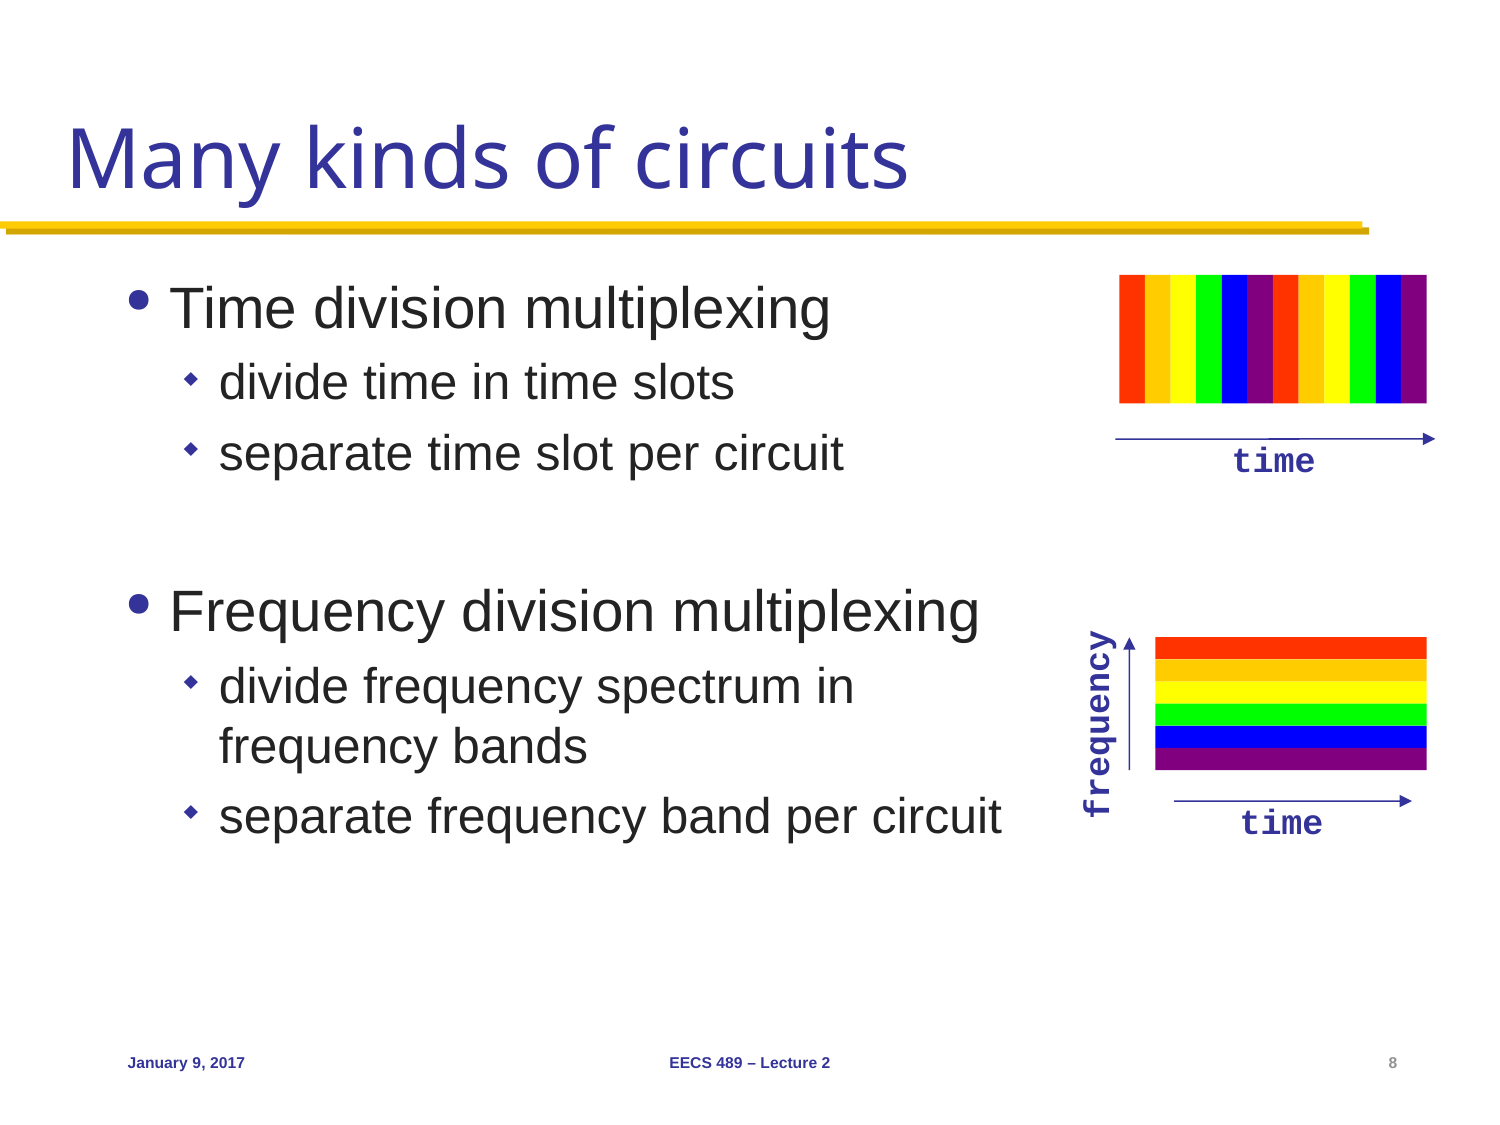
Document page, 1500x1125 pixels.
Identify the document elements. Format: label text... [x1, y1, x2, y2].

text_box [1114, 274, 1436, 489]
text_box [1066, 613, 1427, 851]
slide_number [112, 1024, 426, 1101]
footer EECS 489 – Lecture 2 [512, 1024, 988, 1101]
slide_number 8 [1312, 1024, 1413, 1101]
title Many kinds of circuits [49, 24, 1451, 213]
list Time division multiplexing divide time in time slots separate time slot per circuit Frequency division multiplexing divide frequency spectrum in frequency bands separate frequency band per circuit [112, 262, 1413, 988]
